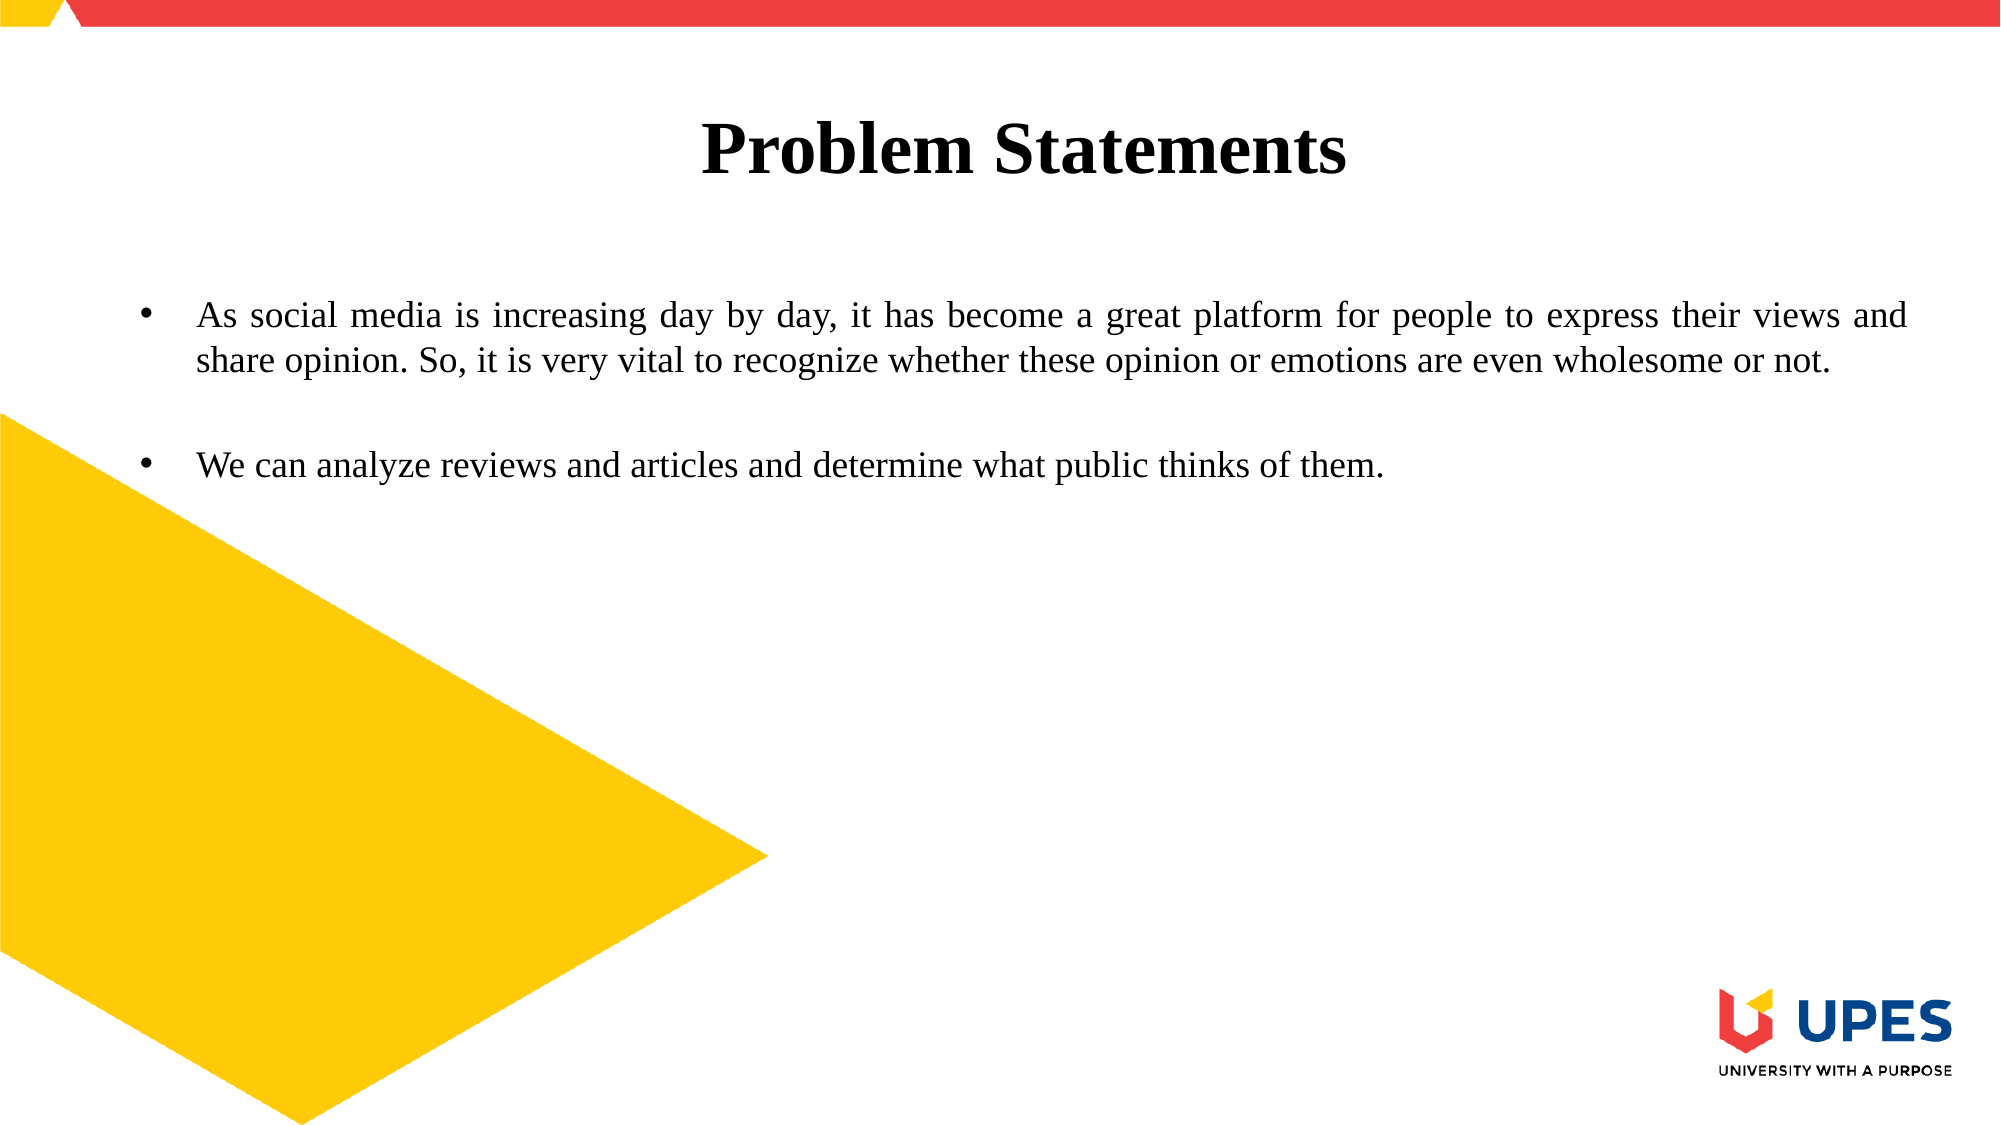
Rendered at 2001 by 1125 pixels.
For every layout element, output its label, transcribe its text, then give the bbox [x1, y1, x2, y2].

picture [0, 0, 2001, 1125]
text_box As social media is increasing day by day, it has become a great platform for people to express their views and share opinion. So, it is very vital to recognize whether these opinion or emotions are even wholesome or not. We can analyze reviews and articles and determine what public thinks of them. [124, 282, 1925, 1105]
title Problem Statements [125, 94, 1925, 282]
